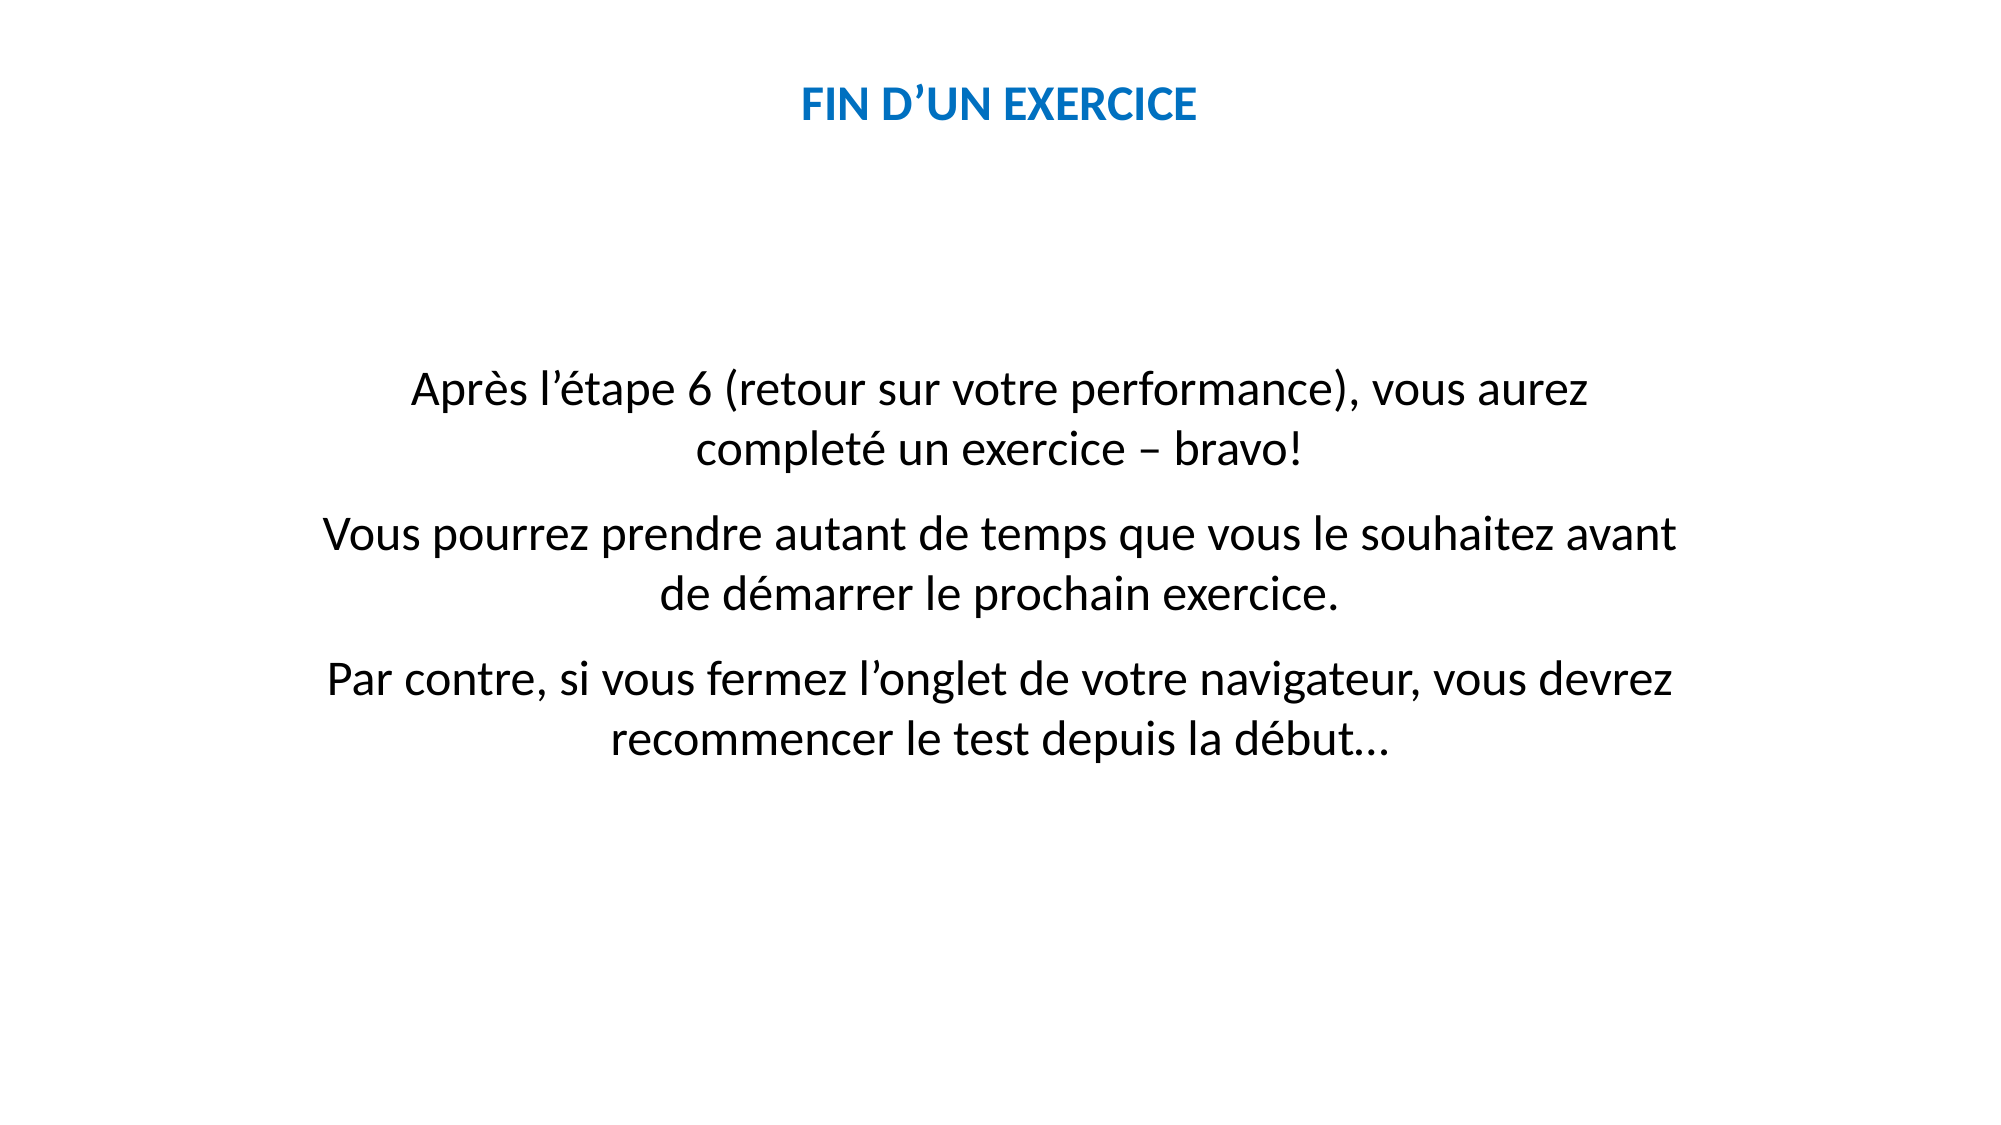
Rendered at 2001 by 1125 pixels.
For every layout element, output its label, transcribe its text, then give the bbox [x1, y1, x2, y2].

text_box Après l’étape 6 (retour sur votre performance), vous aurez completé un exercice – bravo! Vous pourrez prendre autant de temps que vous le souhaitez avant de démarrer le prochain exercice. Par contre, si vous fermez l’onglet de votre navigateur, vous devrez recommencer le test depuis la début… [307, 347, 1693, 773]
text_box FIN D’UN EXERCICE [583, 62, 1417, 138]
